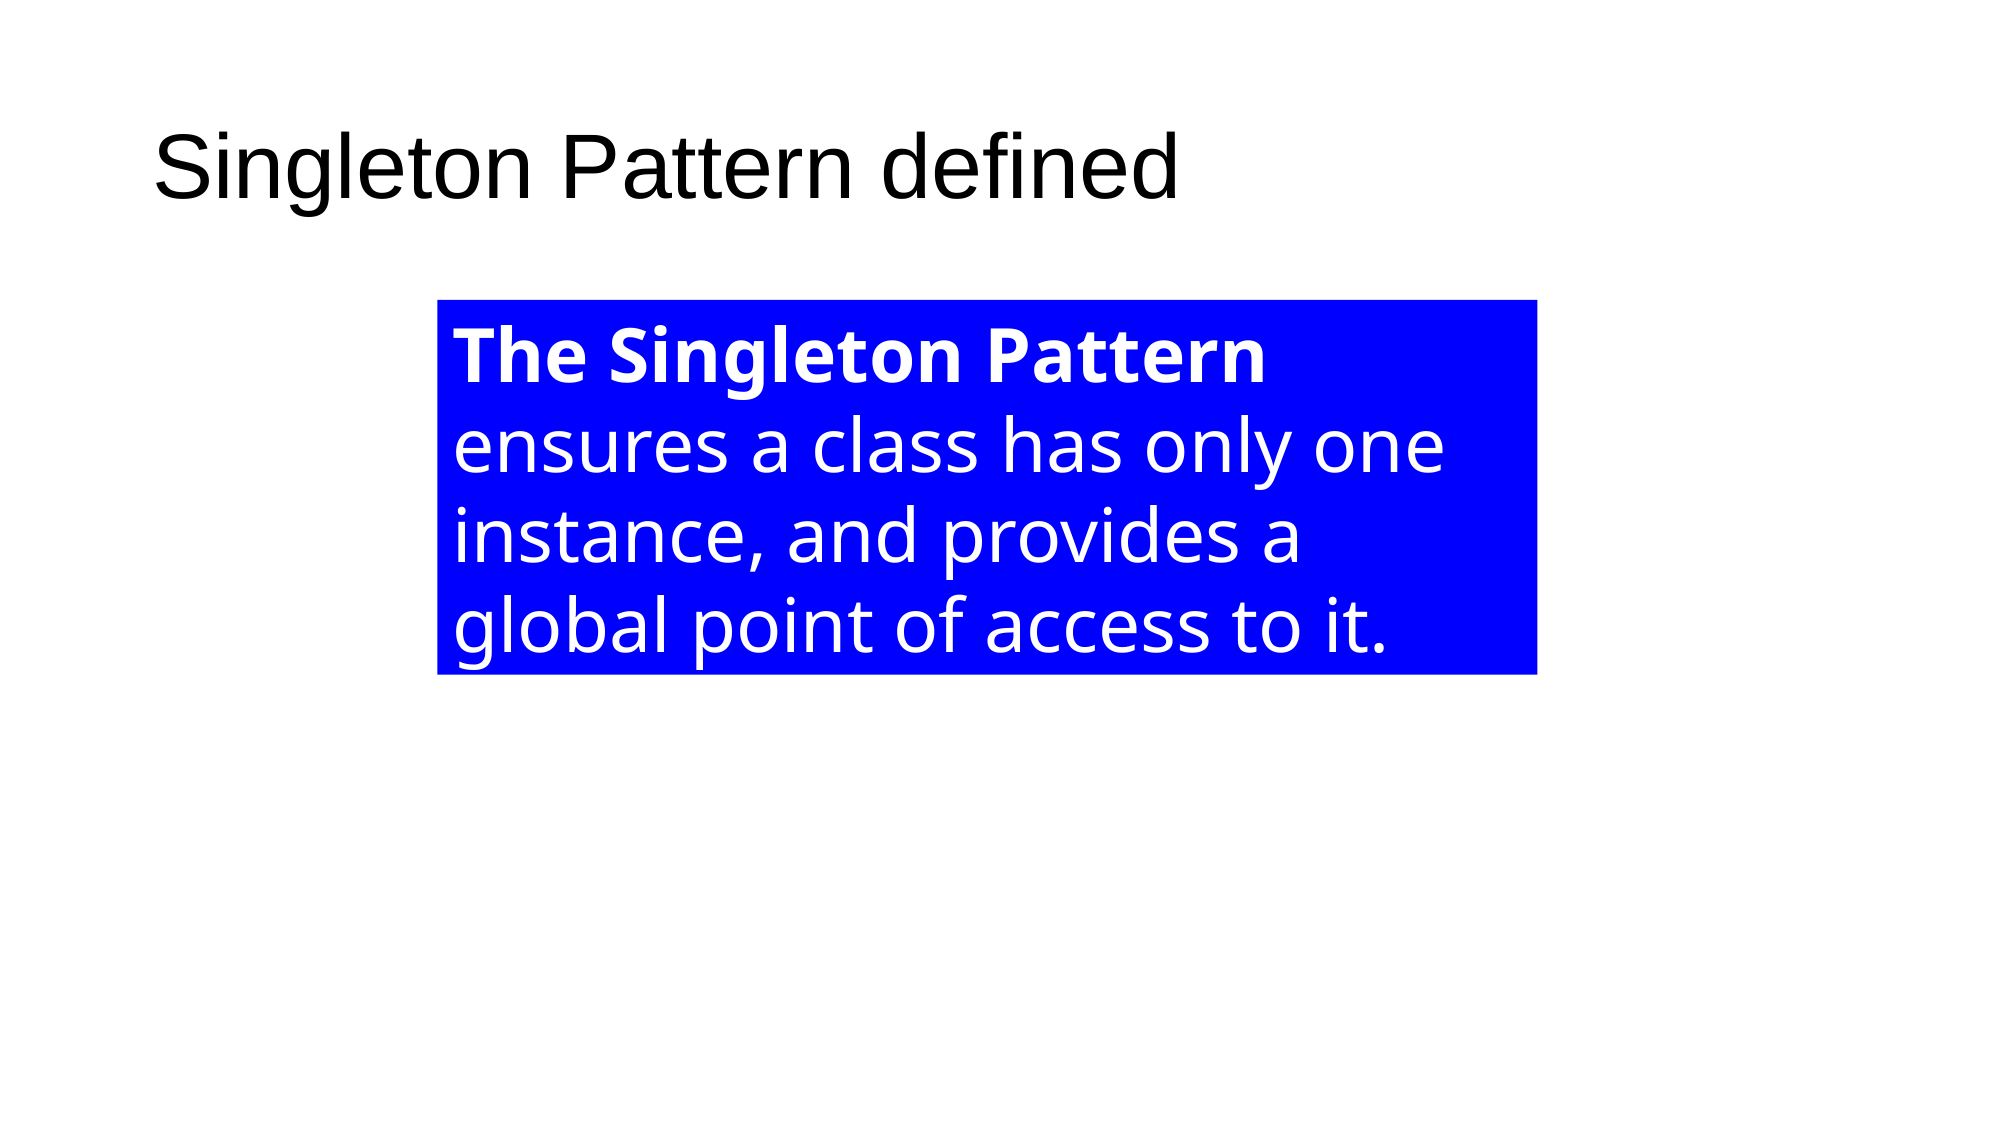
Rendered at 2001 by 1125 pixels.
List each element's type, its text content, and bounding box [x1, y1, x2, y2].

text_box The Singleton Pattern ensures a class has only one instance, and provides a global point of access to it. [437, 299, 1538, 675]
title Singleton Pattern defined [137, 59, 1863, 278]
